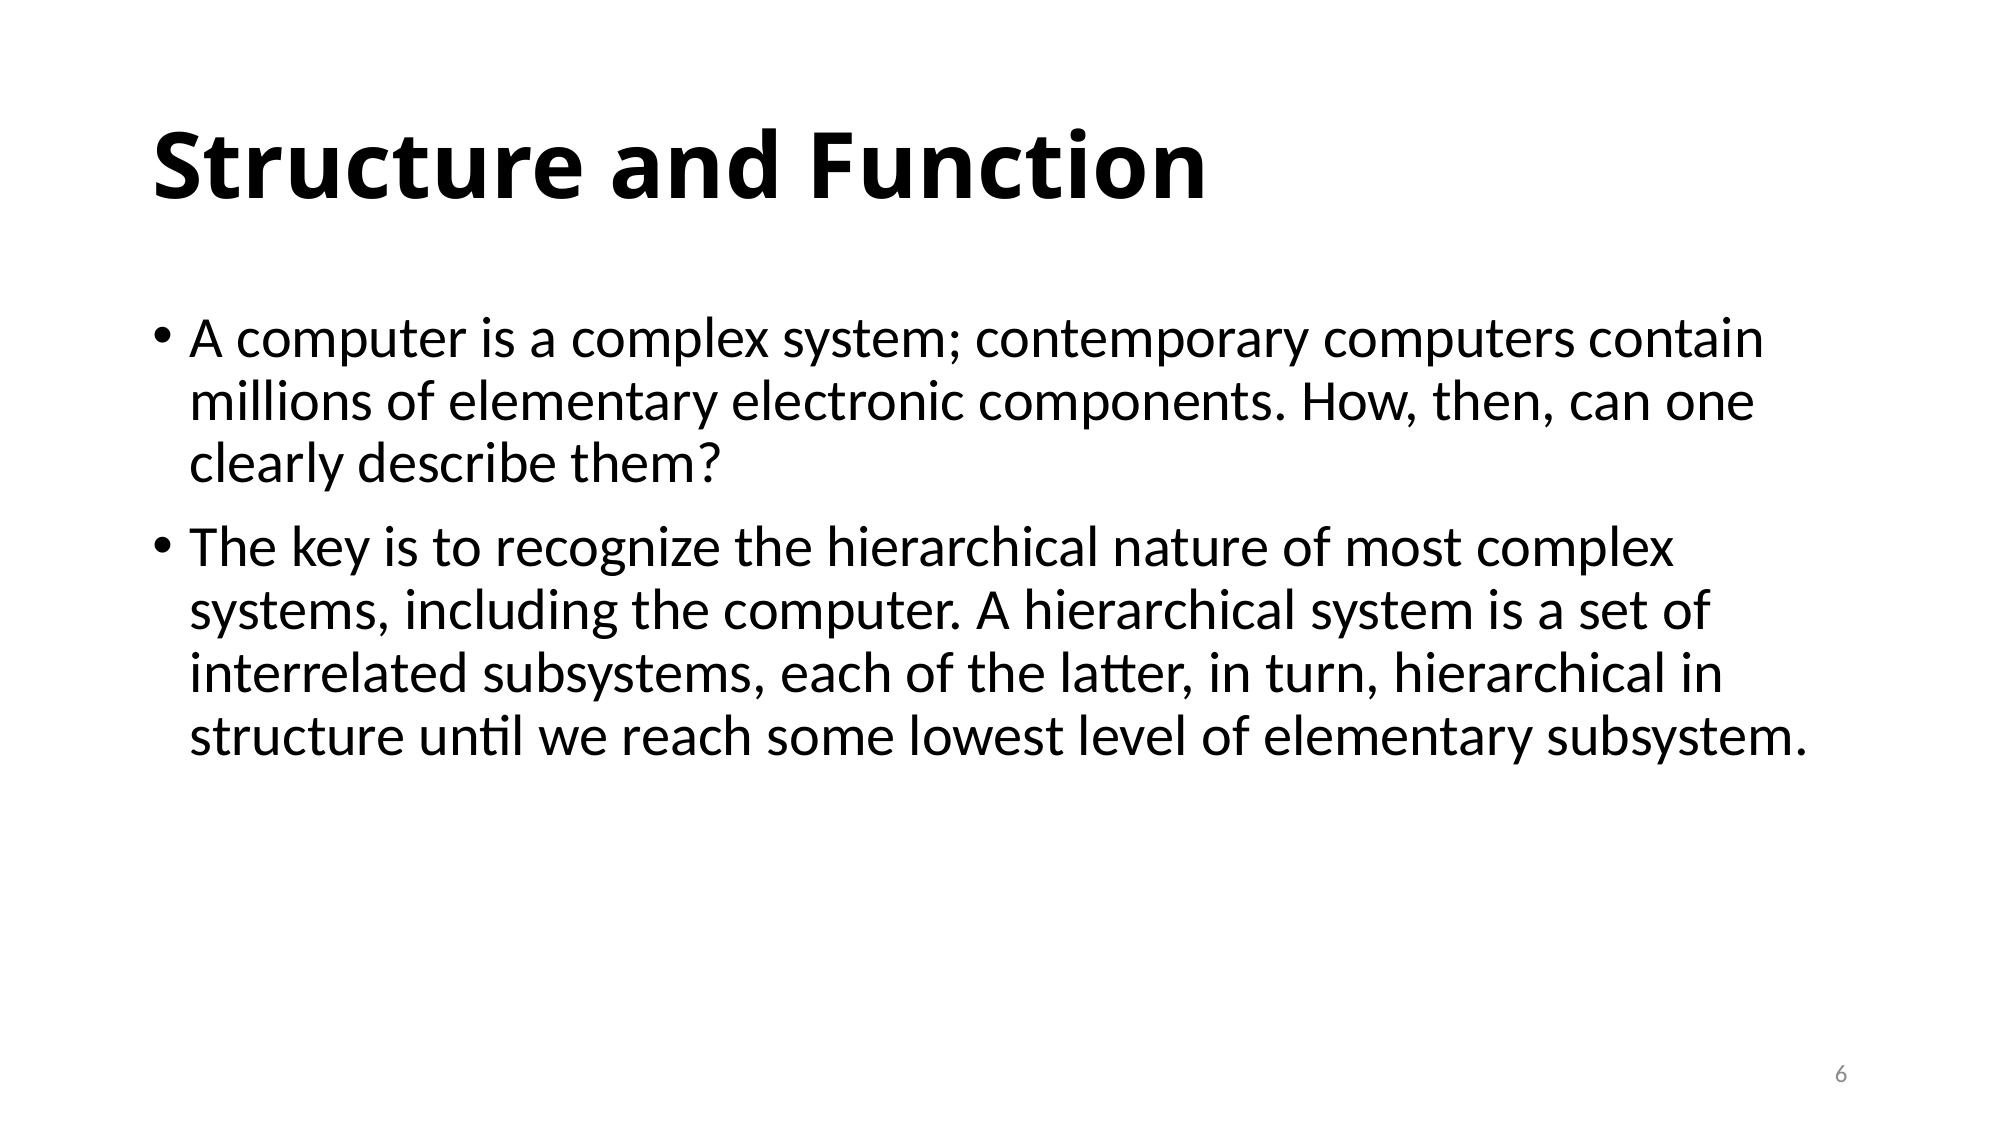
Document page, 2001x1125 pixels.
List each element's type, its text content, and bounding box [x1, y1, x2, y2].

list A computer is a complex system; contemporary computers contain millions of elementary electronic components. How, then, can one clearly describe them? The key is to recognize the hierarchical nature of most complex systems, including the computer. A hierarchical system is a set of interrelated subsystems, each of the latter, in turn, hierarchical in structure until we reach some lowest level of elementary subsystem. [137, 299, 1863, 1014]
slide_number 6 [1412, 1042, 1863, 1103]
title Structure and Function [137, 59, 1863, 278]
